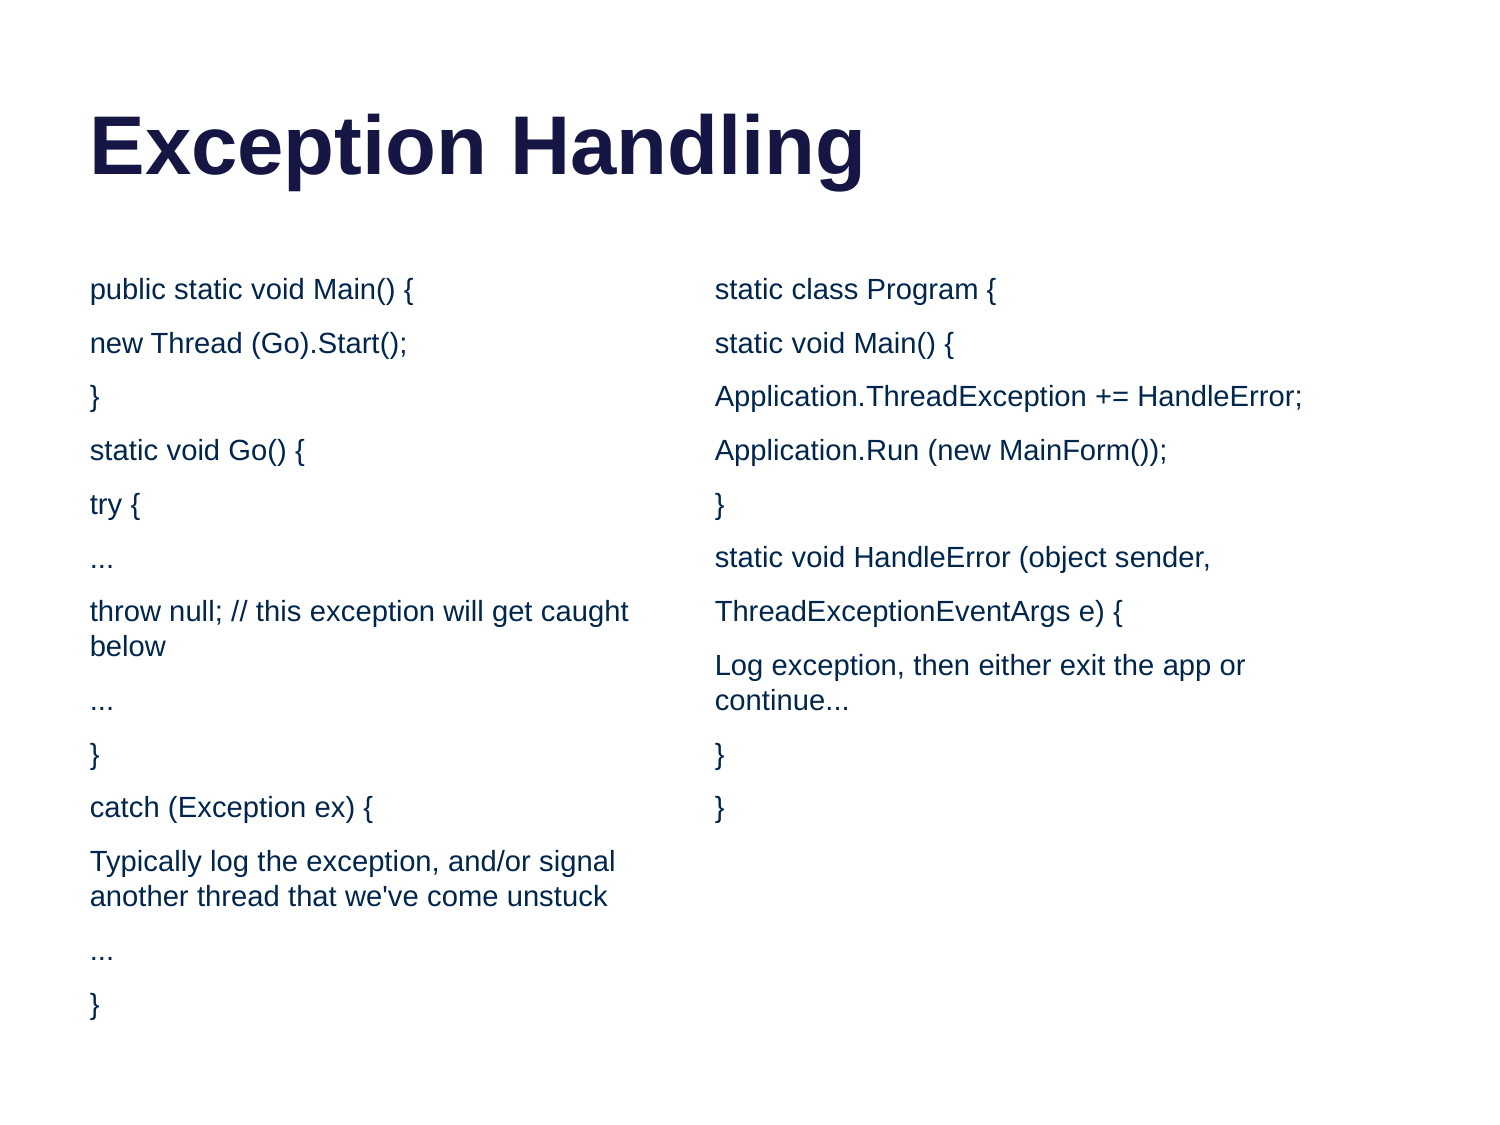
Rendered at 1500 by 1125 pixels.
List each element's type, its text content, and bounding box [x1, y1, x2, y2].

text_box static class Program { static void Main() { Application.ThreadException += HandleError; Application.Run (new MainForm()); } static void HandleError (object sender, ThreadExceptionEventArgs e) { Log exception, then either exit the app or continue... } } [699, 262, 1325, 1088]
list public static void Main() { new Thread (Go).Start(); } static void Go() { try { ... throw null; // this exception will get caught below ... } catch (Exception ex) { Typically log the exception, and/or signal another thread that we've come unstuck ... } [75, 262, 699, 1013]
title Exception Handling [75, 0, 1425, 200]
